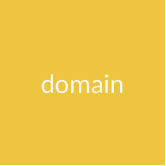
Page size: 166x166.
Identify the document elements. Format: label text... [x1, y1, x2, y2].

text_box domain [0, 65, 166, 100]
